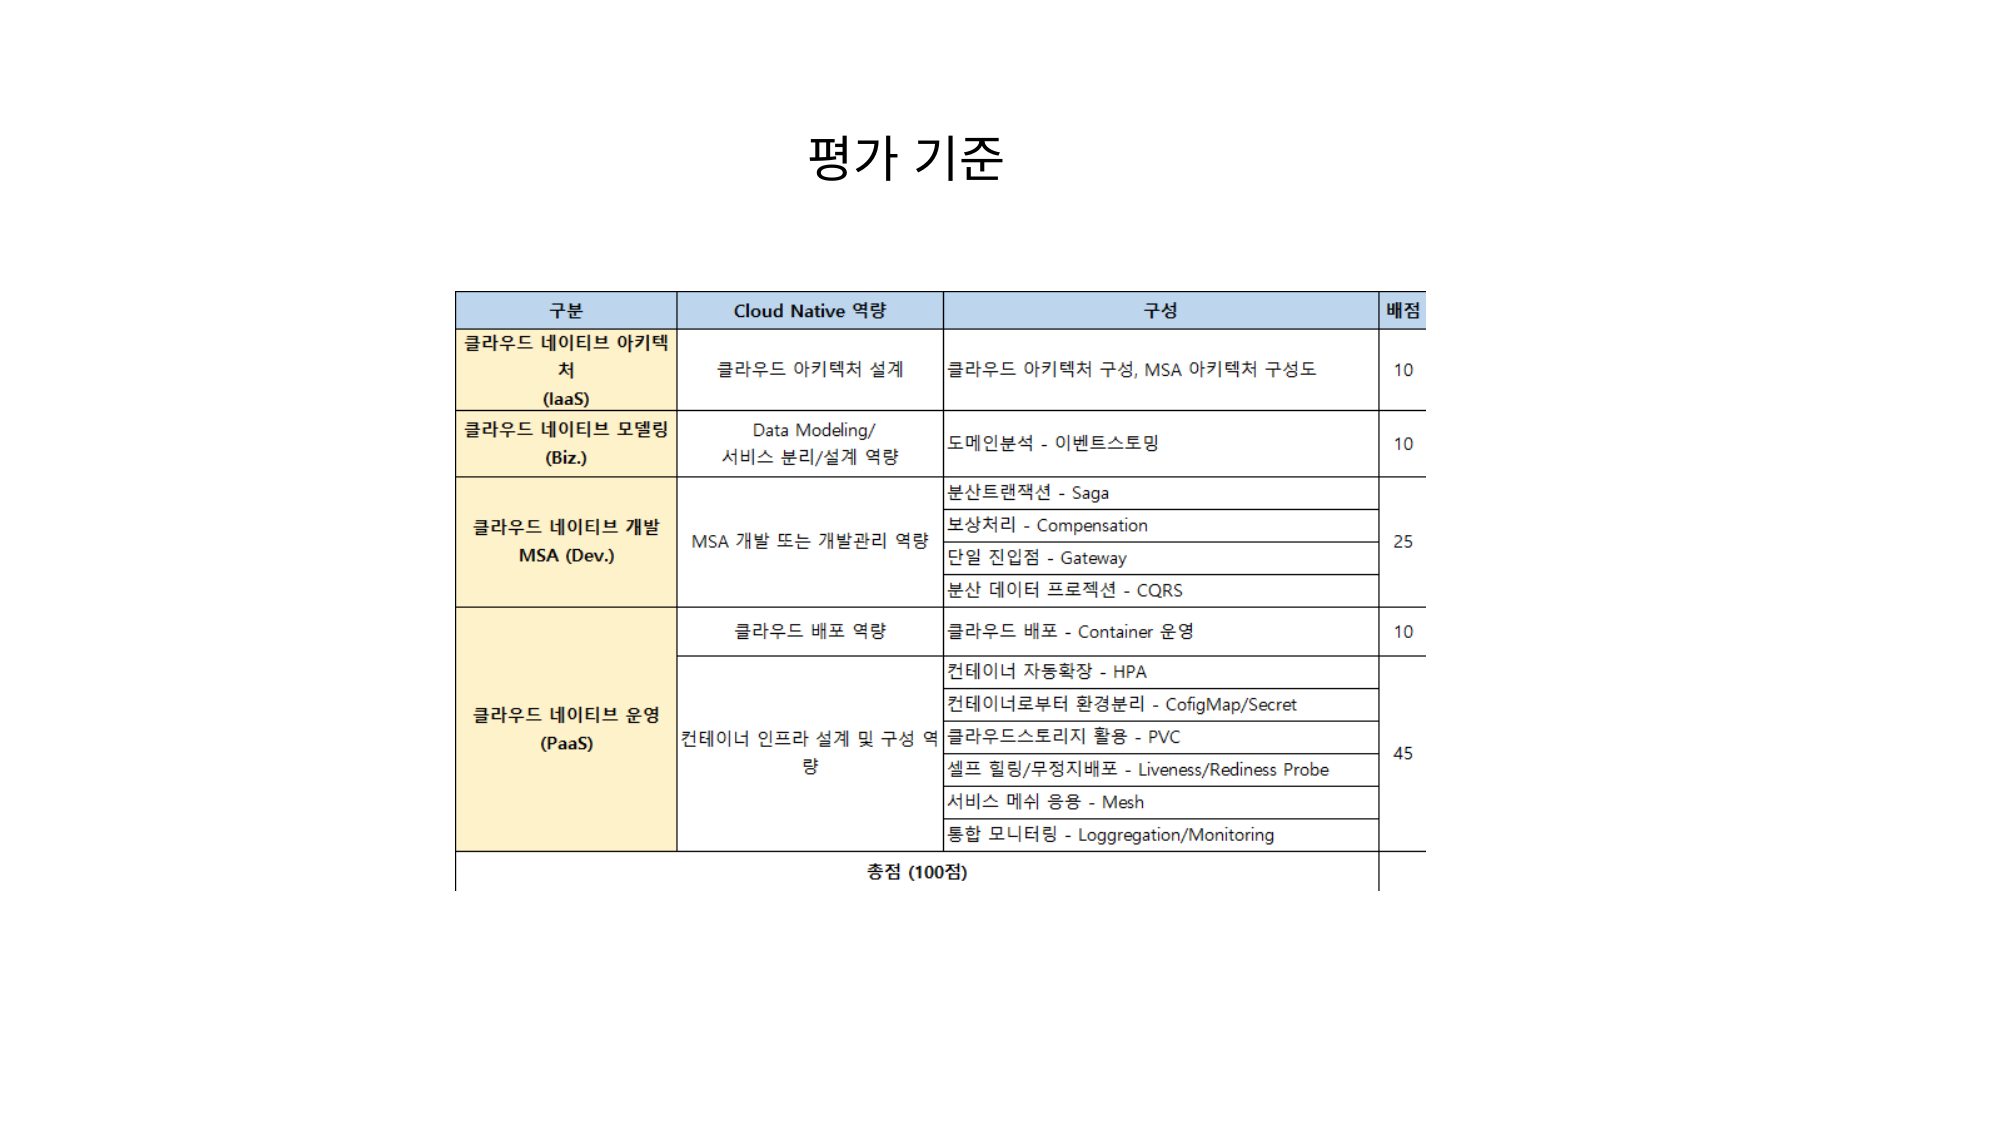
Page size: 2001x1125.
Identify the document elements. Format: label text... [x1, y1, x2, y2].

picture [455, 291, 1426, 891]
subtitle 평가 기준 [156, 127, 1657, 222]
